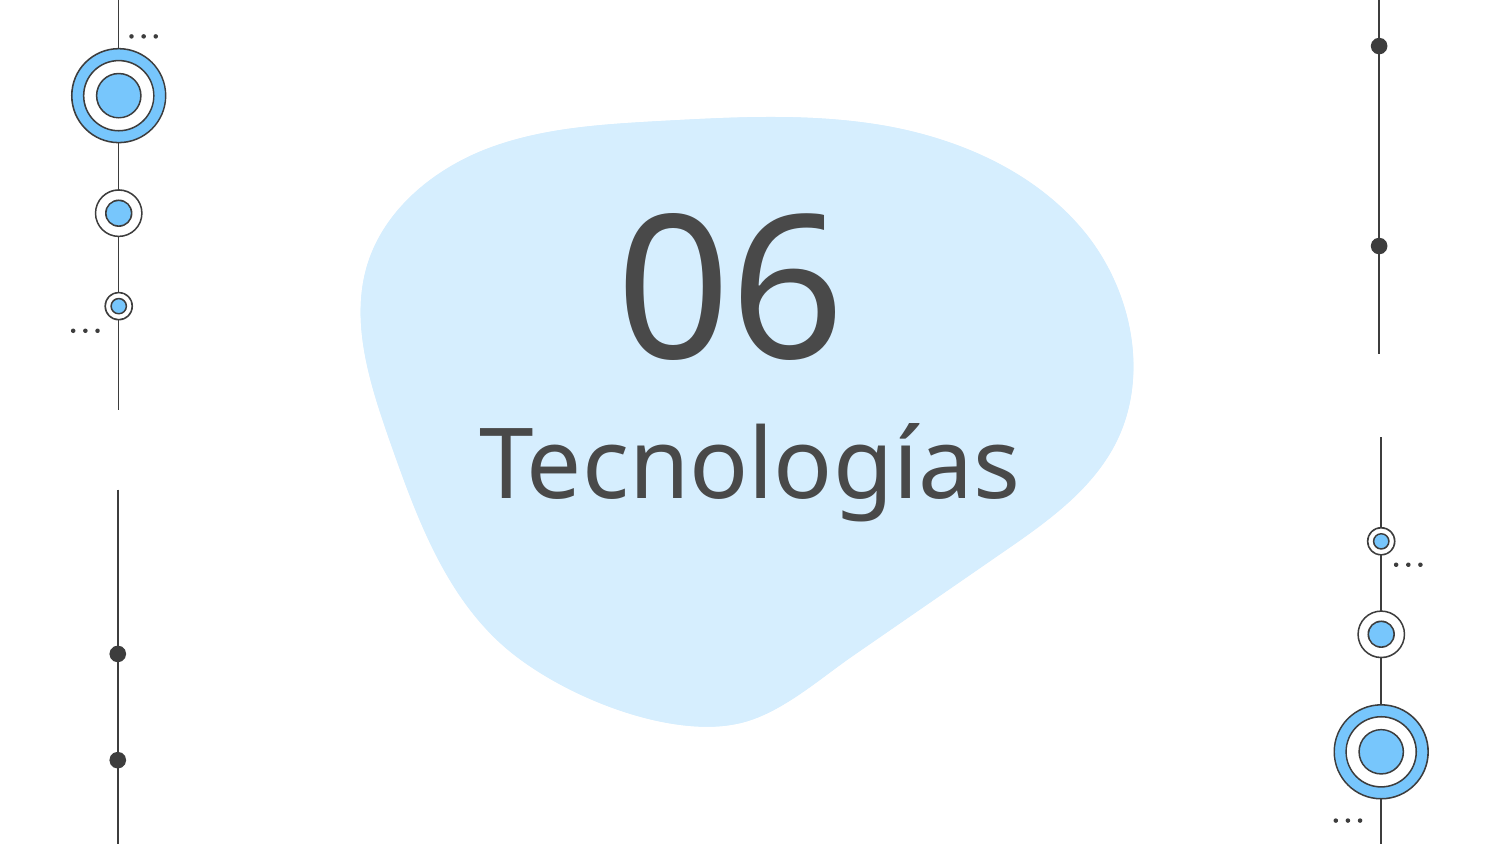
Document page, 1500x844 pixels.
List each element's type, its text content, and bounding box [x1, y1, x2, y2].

title 06 [487, 190, 975, 366]
title Tecnologías [372, 393, 1128, 526]
